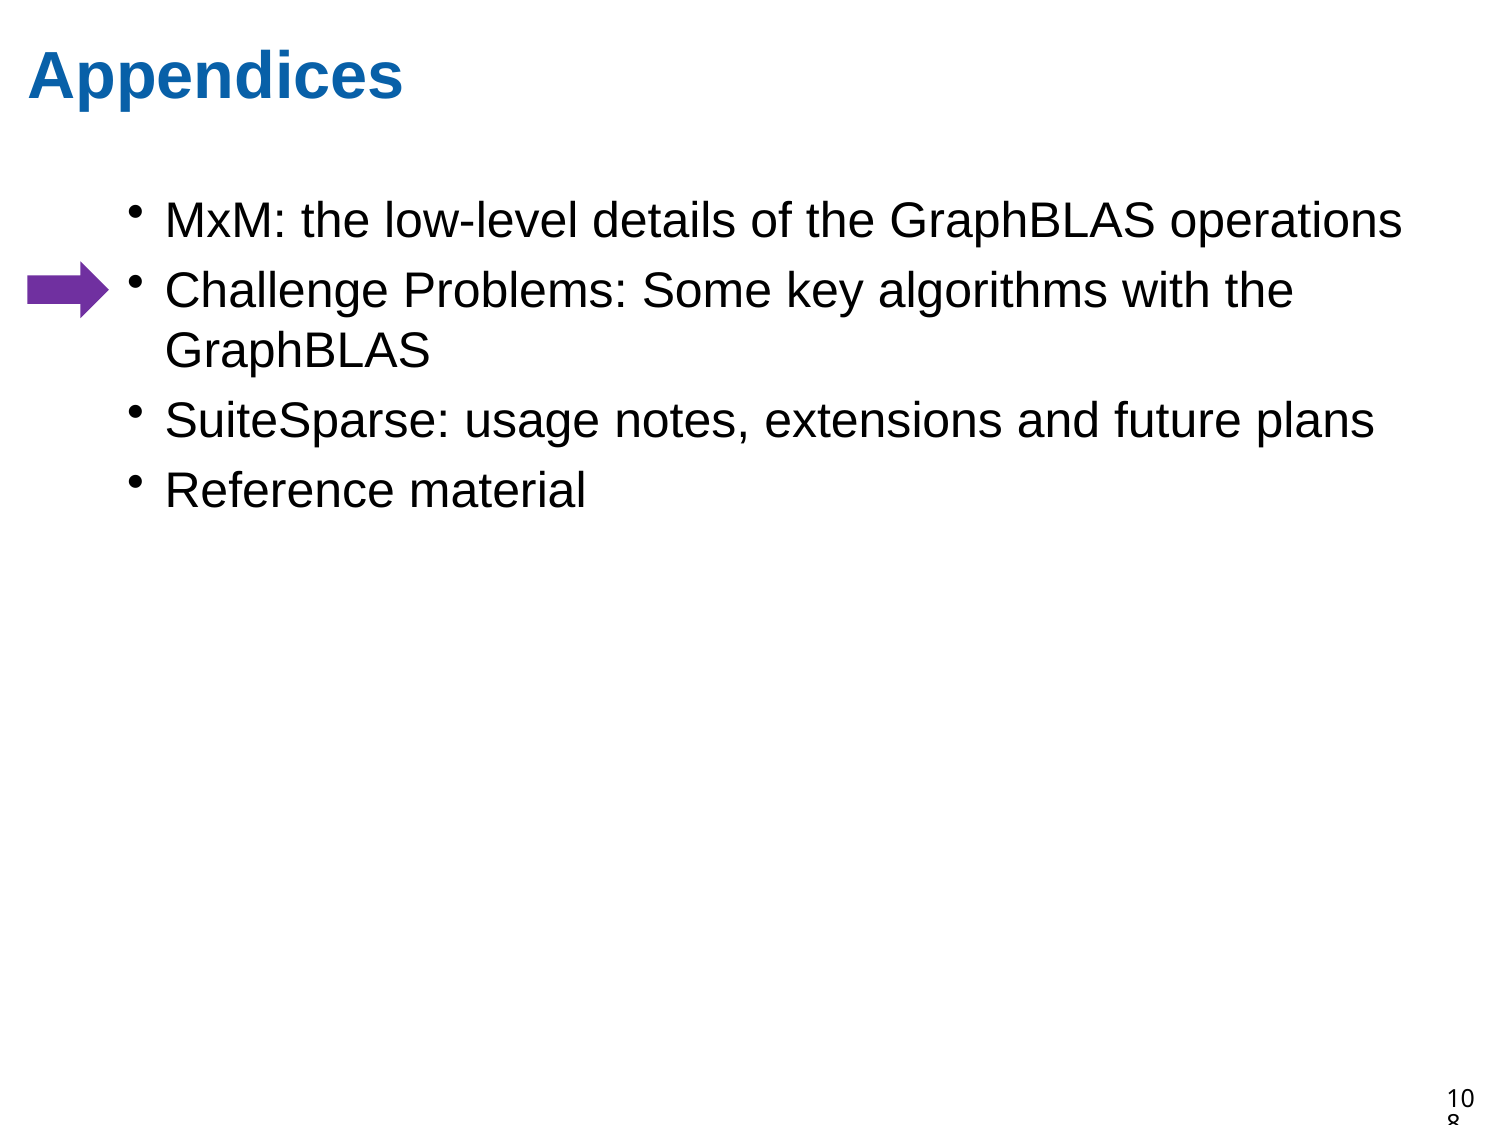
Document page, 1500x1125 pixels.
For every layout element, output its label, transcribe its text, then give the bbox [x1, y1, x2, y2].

slide_number 108 [1431, 1074, 1500, 1125]
list MxM: the low-level details of the GraphBLAS operations Challenge Problems: Some key algorithms with the GraphBLAS SuiteSparse: usage notes, extensions and future plans Reference material [127, 186, 1467, 982]
title Appendices [27, 31, 1379, 178]
text_box [27, 261, 109, 319]
